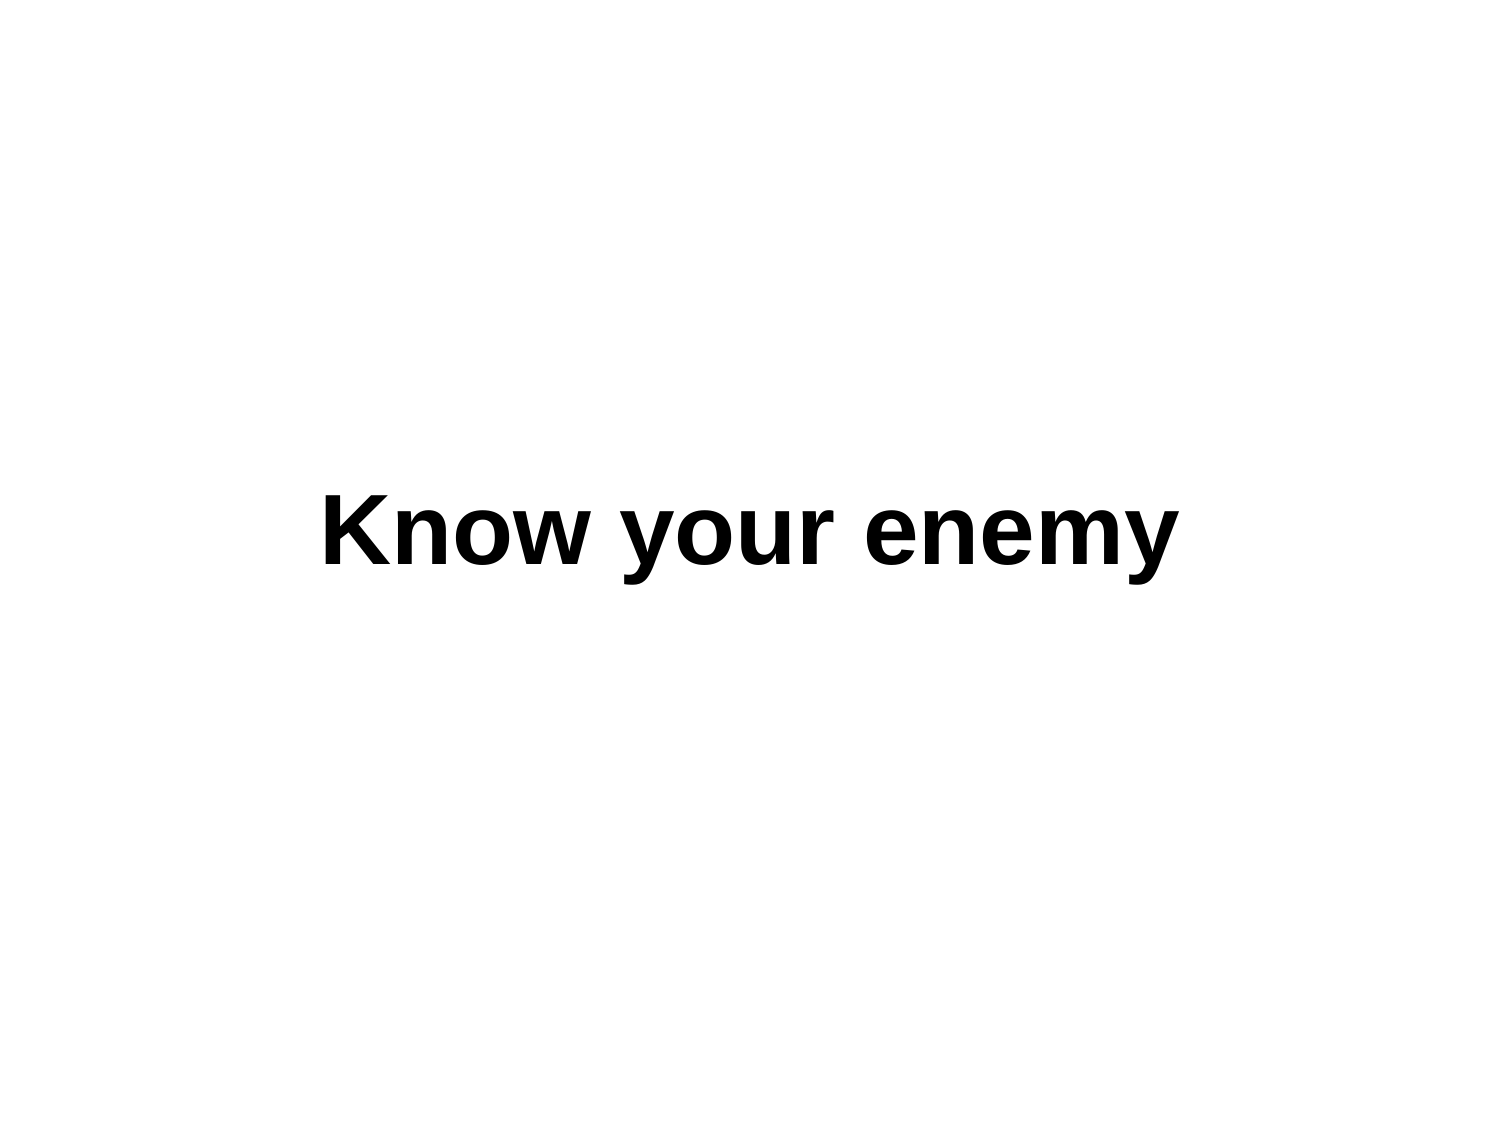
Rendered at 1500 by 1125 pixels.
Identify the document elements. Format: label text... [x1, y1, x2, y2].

title Know your enemy [112, 346, 1388, 600]
